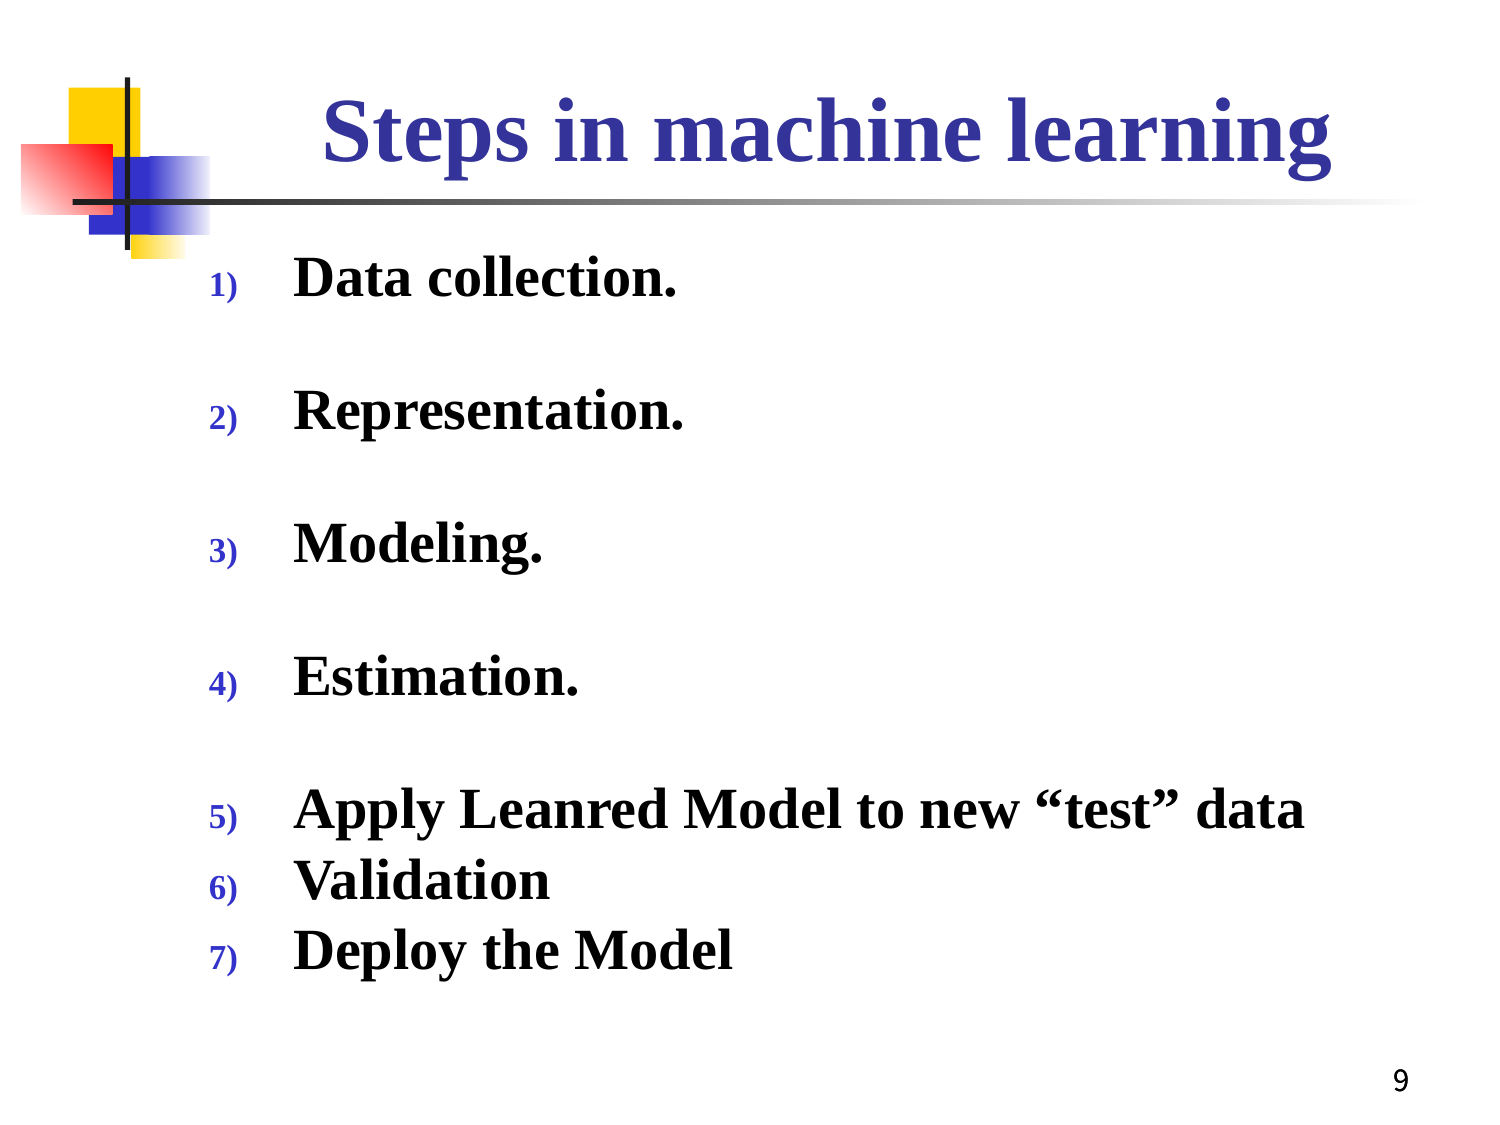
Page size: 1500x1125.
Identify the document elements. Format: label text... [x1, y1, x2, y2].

slide_number 9 [1112, 1037, 1425, 1113]
text_box Data collection. Representation. Modeling. Estimation. Apply Leanred Model to new “test” data Validation Deploy the Model [193, 244, 1469, 1025]
text_box Steps in machine learning [188, 24, 1468, 188]
